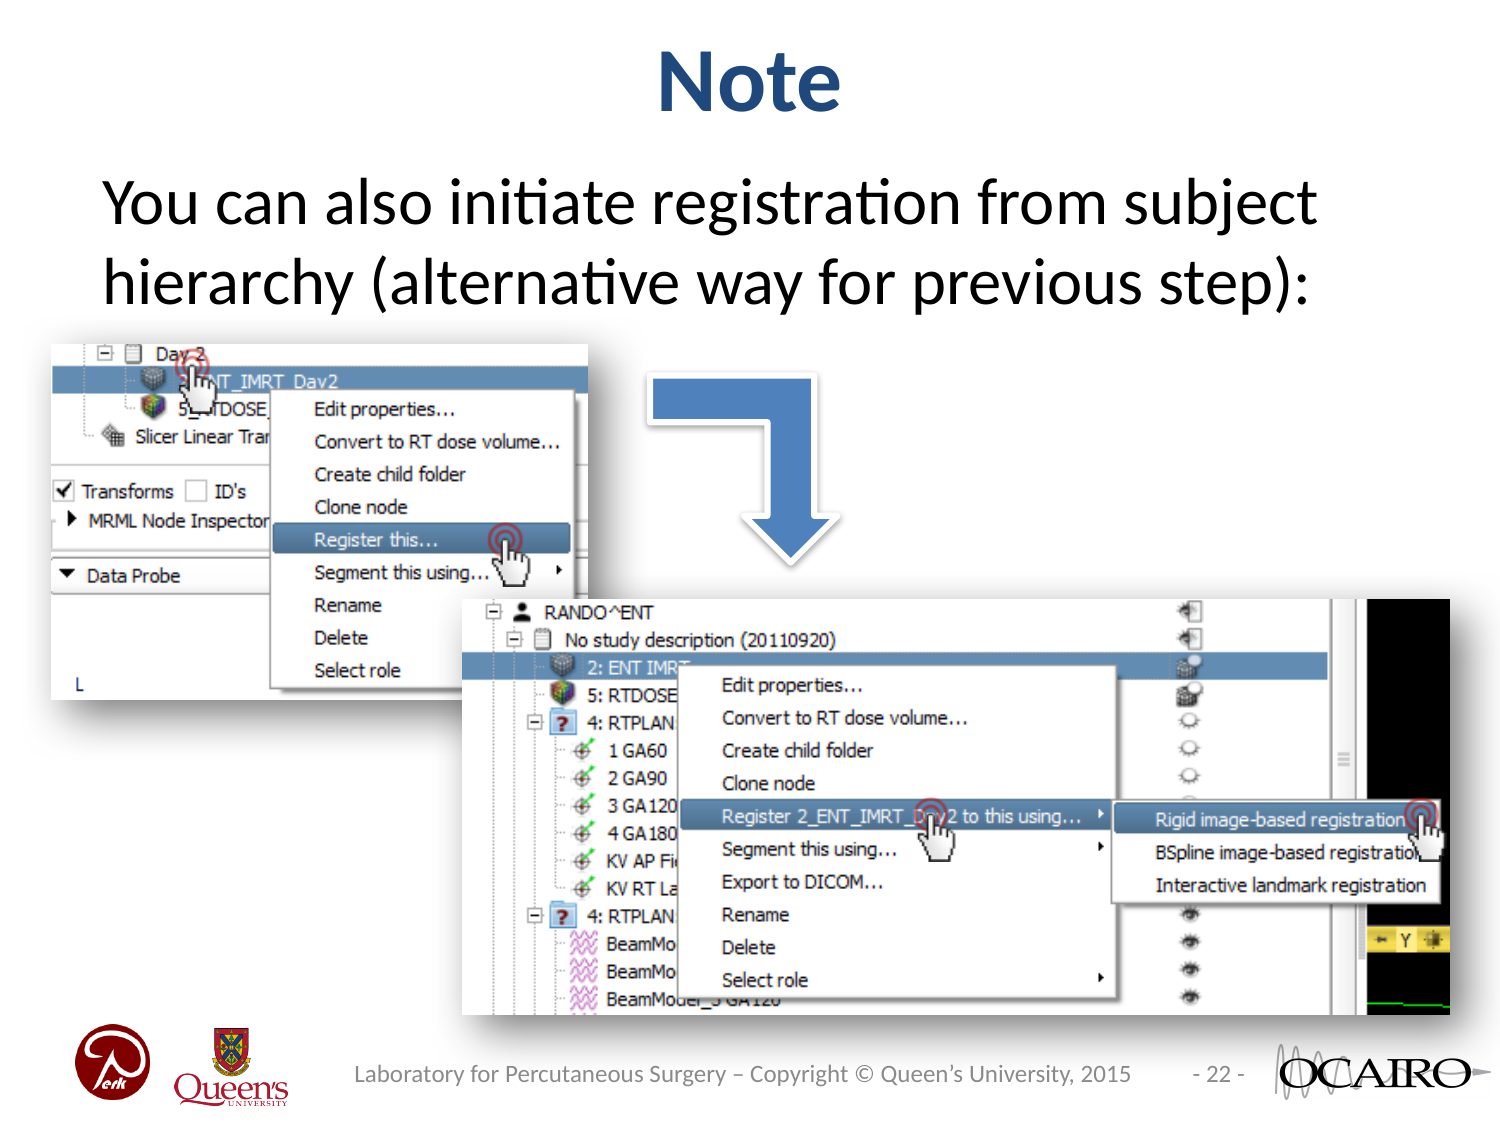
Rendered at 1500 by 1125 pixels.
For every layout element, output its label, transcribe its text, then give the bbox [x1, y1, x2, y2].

picture [1275, 1044, 1491, 1100]
footer Laboratory for Percutaneous Surgery – Copyright © Queen’s University, 2015 [312, 1042, 1175, 1103]
slide_number - 22 - [1175, 1064, 1263, 1103]
text_box Note [0, 12, 1500, 163]
picture [75, 1024, 150, 1100]
text_box [646, 372, 841, 566]
picture [174, 1028, 288, 1106]
picture [50, 343, 1450, 1015]
text_box You can also initiate registration from subject hierarchy (alternative way for previous step): [87, 149, 1438, 325]
